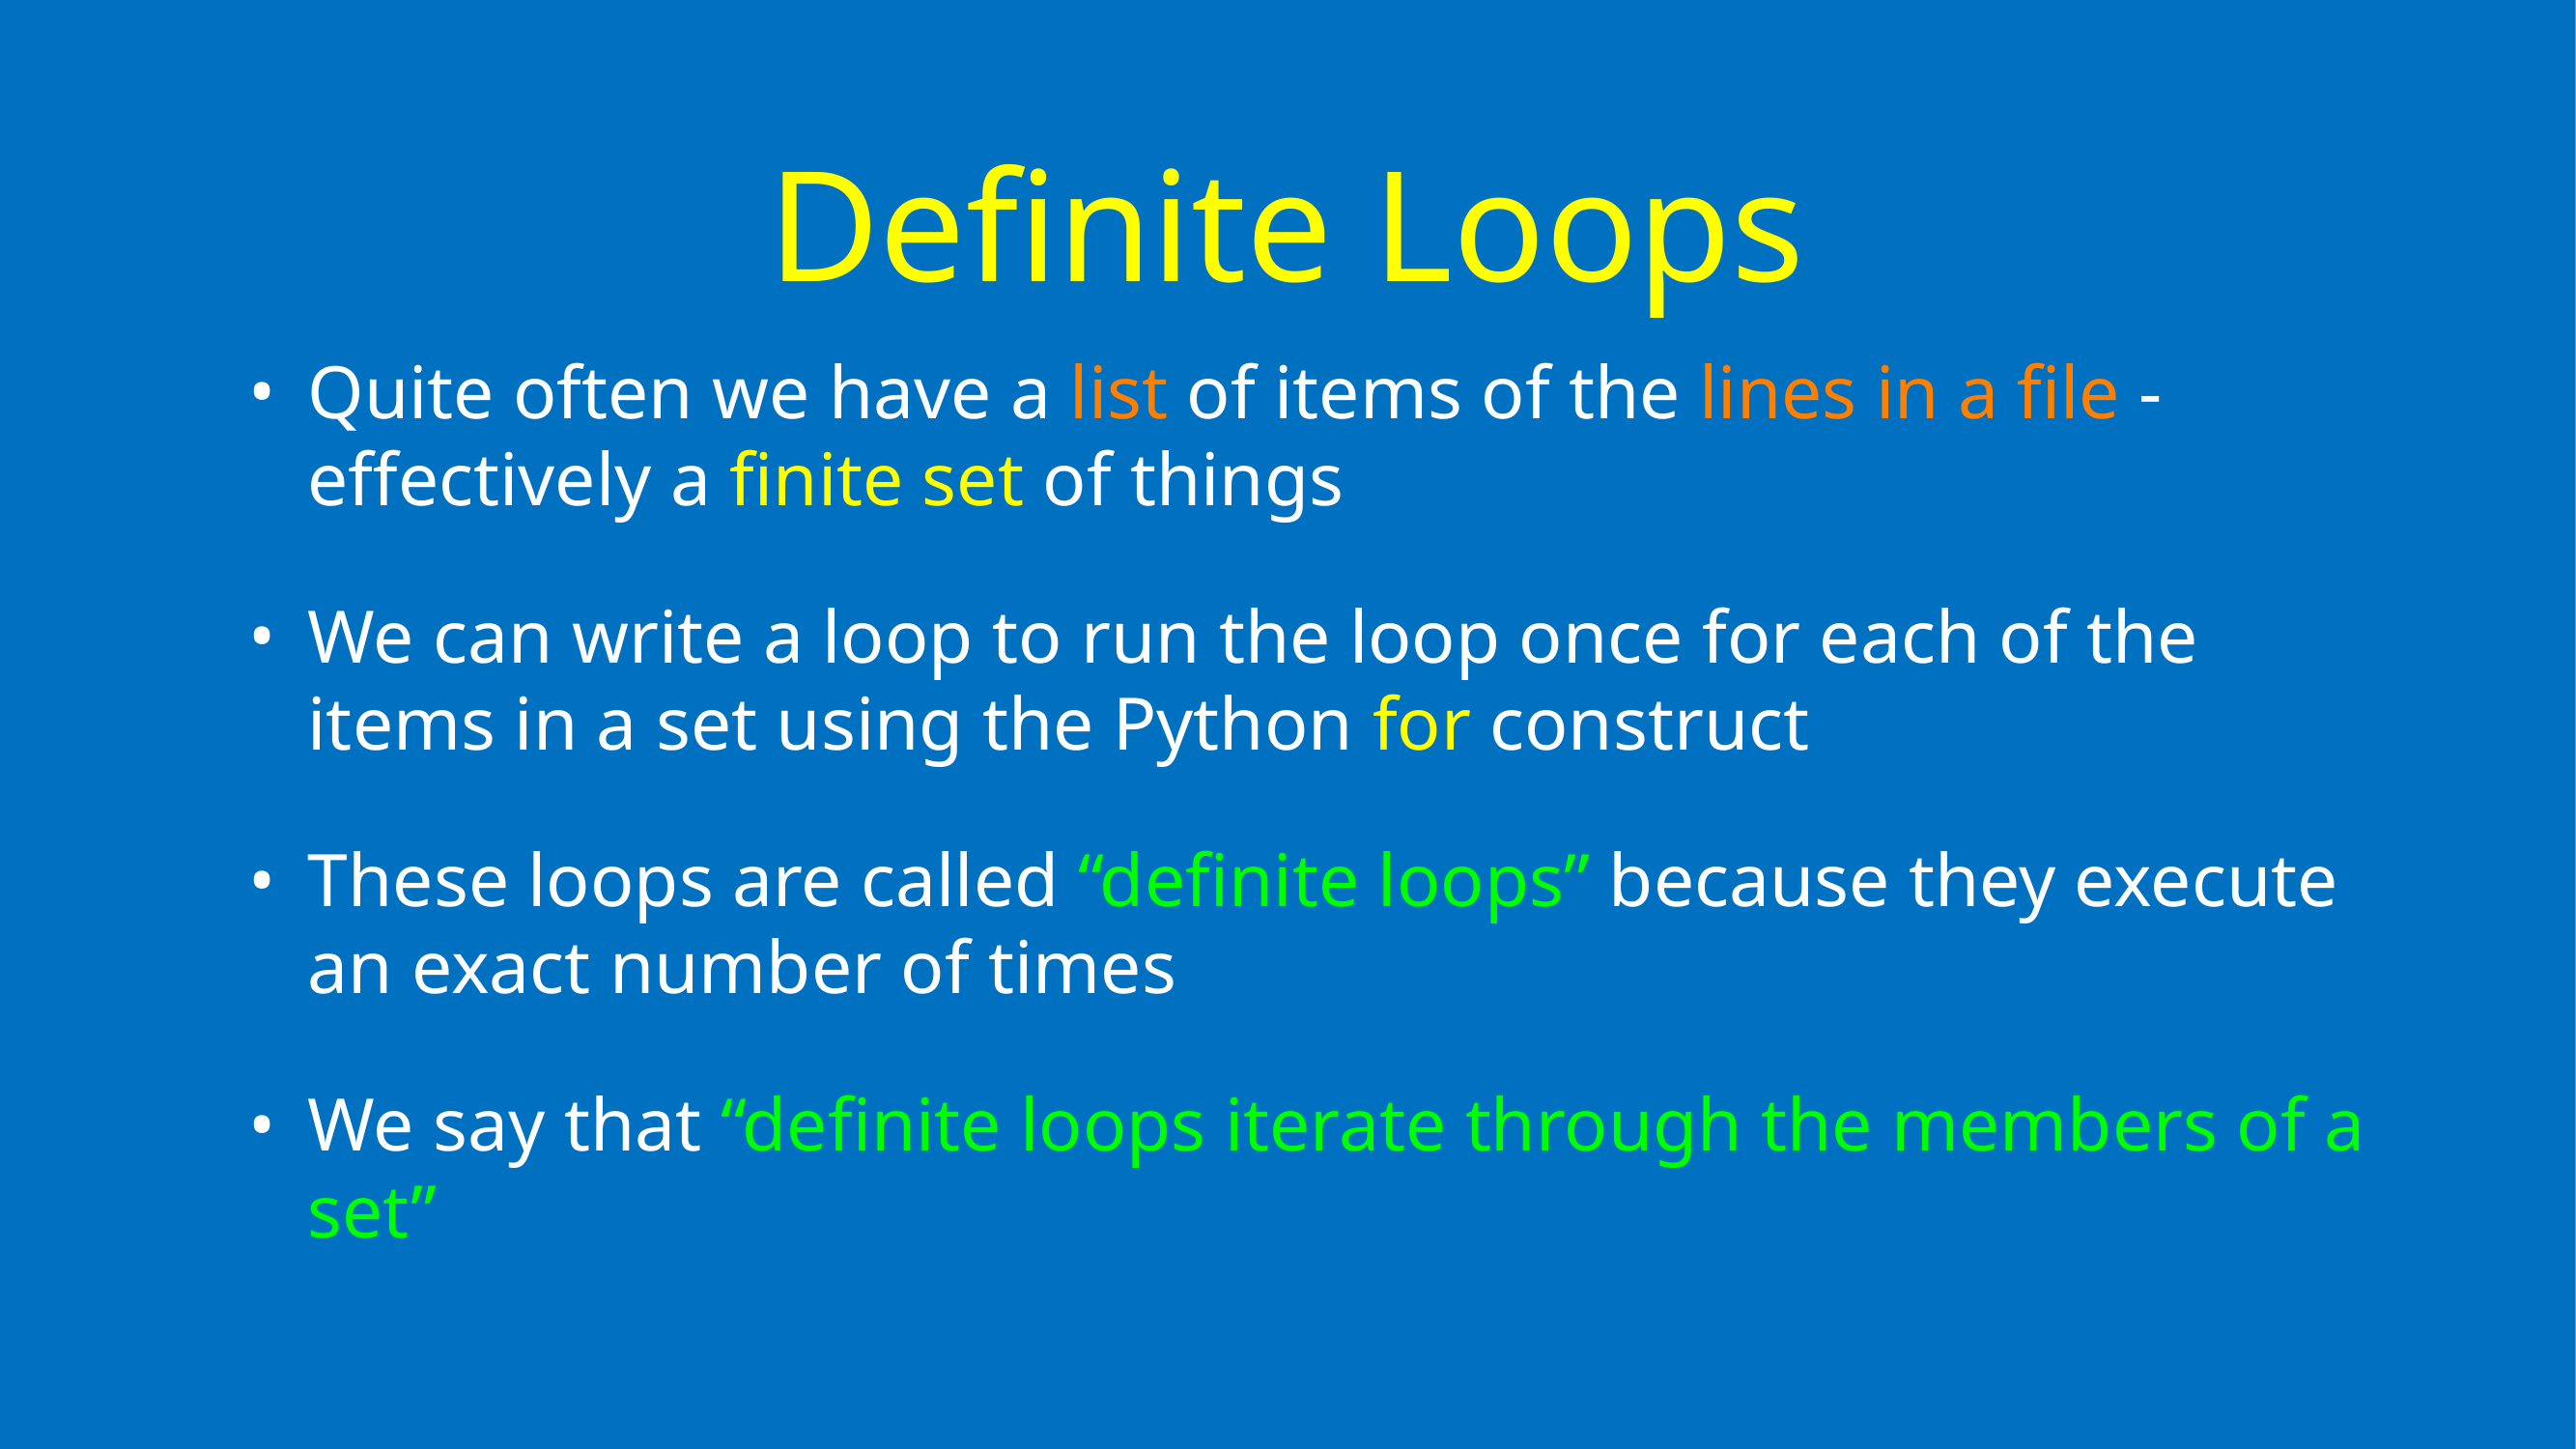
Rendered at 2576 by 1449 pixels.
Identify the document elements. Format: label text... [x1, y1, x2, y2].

title Definite Loops [183, 38, 2391, 319]
list Quite often we have a list of items of the lines in a file - effectively a finite set of things We can write a loop to run the loop once for each of the items in a set using the Python for construct These loops are called “definite loops” because they execute an exact number of times We say that “definite loops iterate through the members of a set” [183, 319, 2391, 1280]
